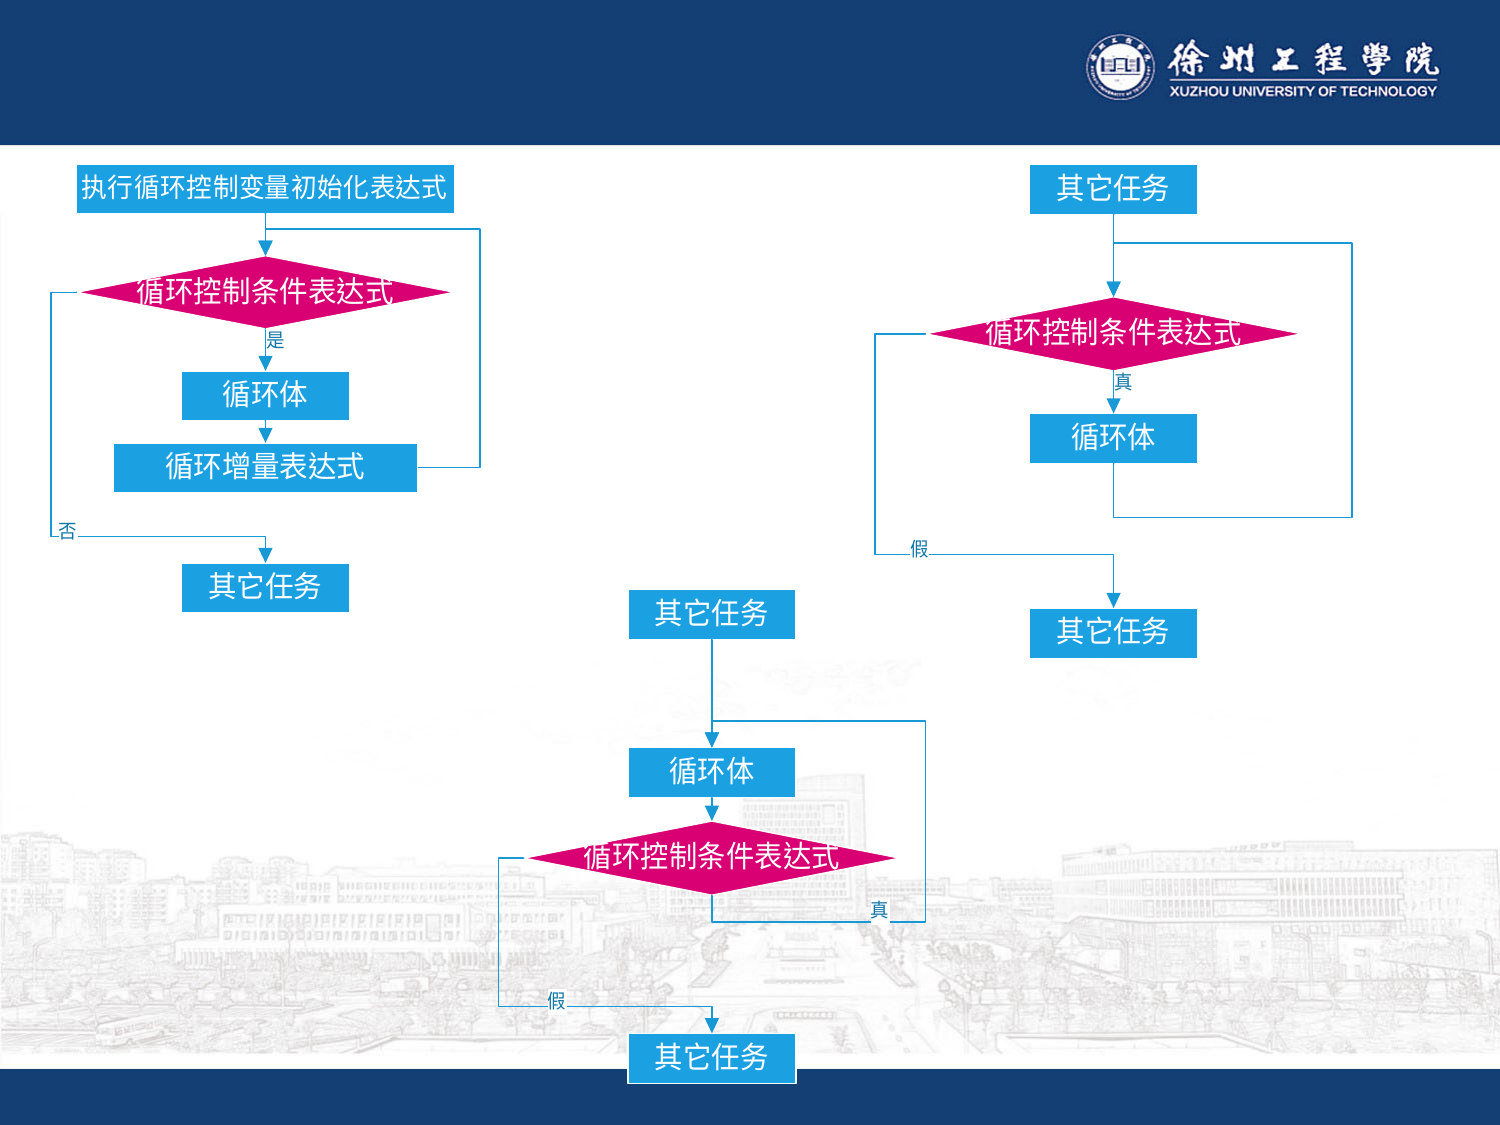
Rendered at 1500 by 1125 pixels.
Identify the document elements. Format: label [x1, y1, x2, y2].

picture [0, 0, 1500, 1125]
text_box [17, 160, 529, 615]
text_box [454, 585, 999, 1085]
text_box [856, 160, 1400, 660]
